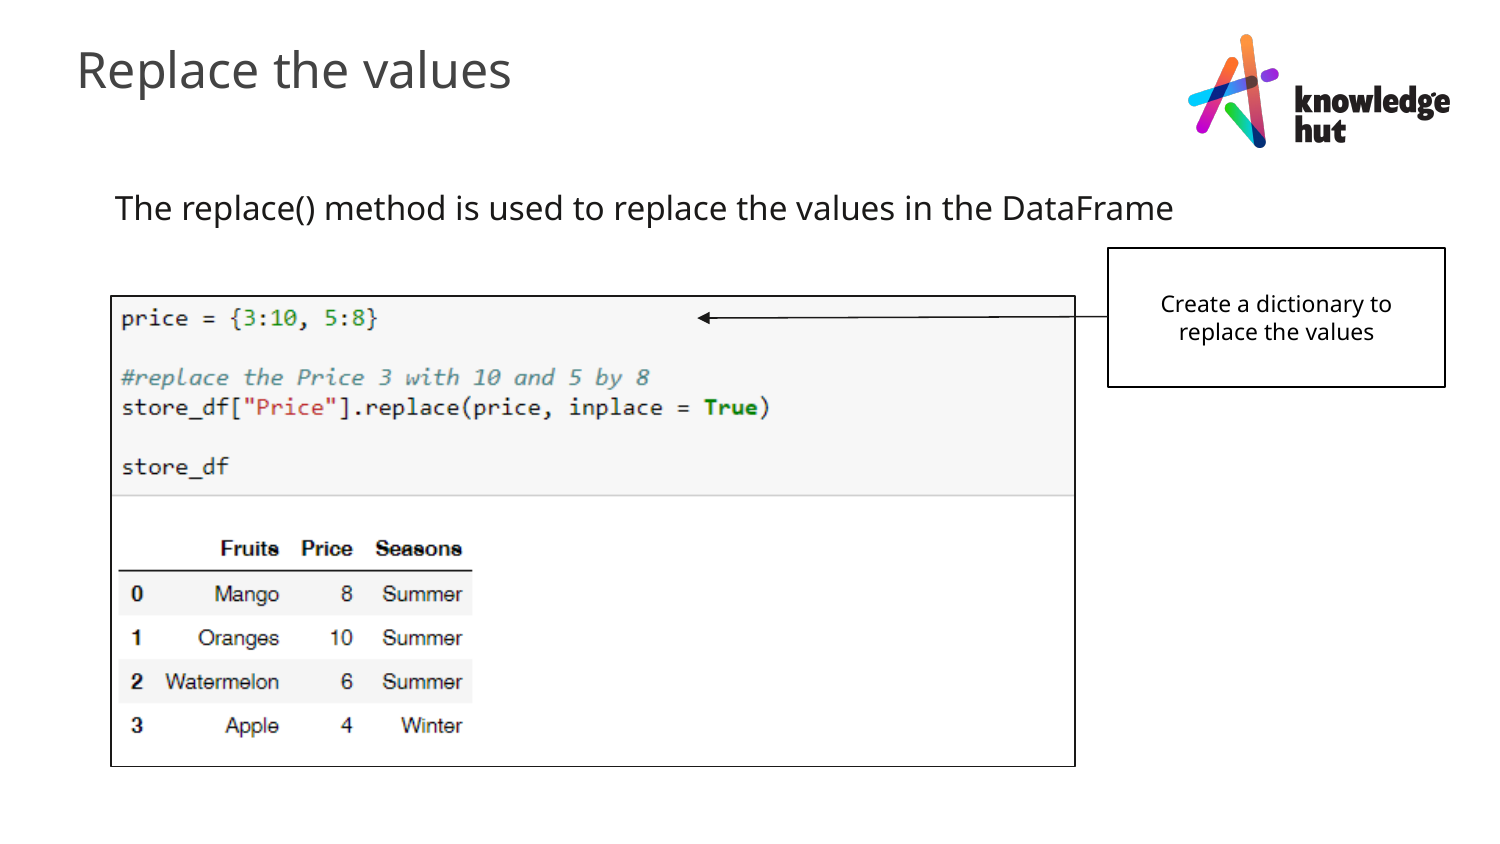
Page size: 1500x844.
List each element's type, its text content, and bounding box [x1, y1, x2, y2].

text_box Replace the values [61, 23, 1285, 110]
text_box The replace() method is used to replace the values in the DataFrame [909, 165, 1254, 253]
picture [111, 296, 1075, 766]
text_box The replace() method is used to replace the values in the DataFrame [99, 165, 896, 253]
text_box Create a dictionary to replace the values [1108, 247, 1446, 387]
picture [1184, 30, 1454, 152]
